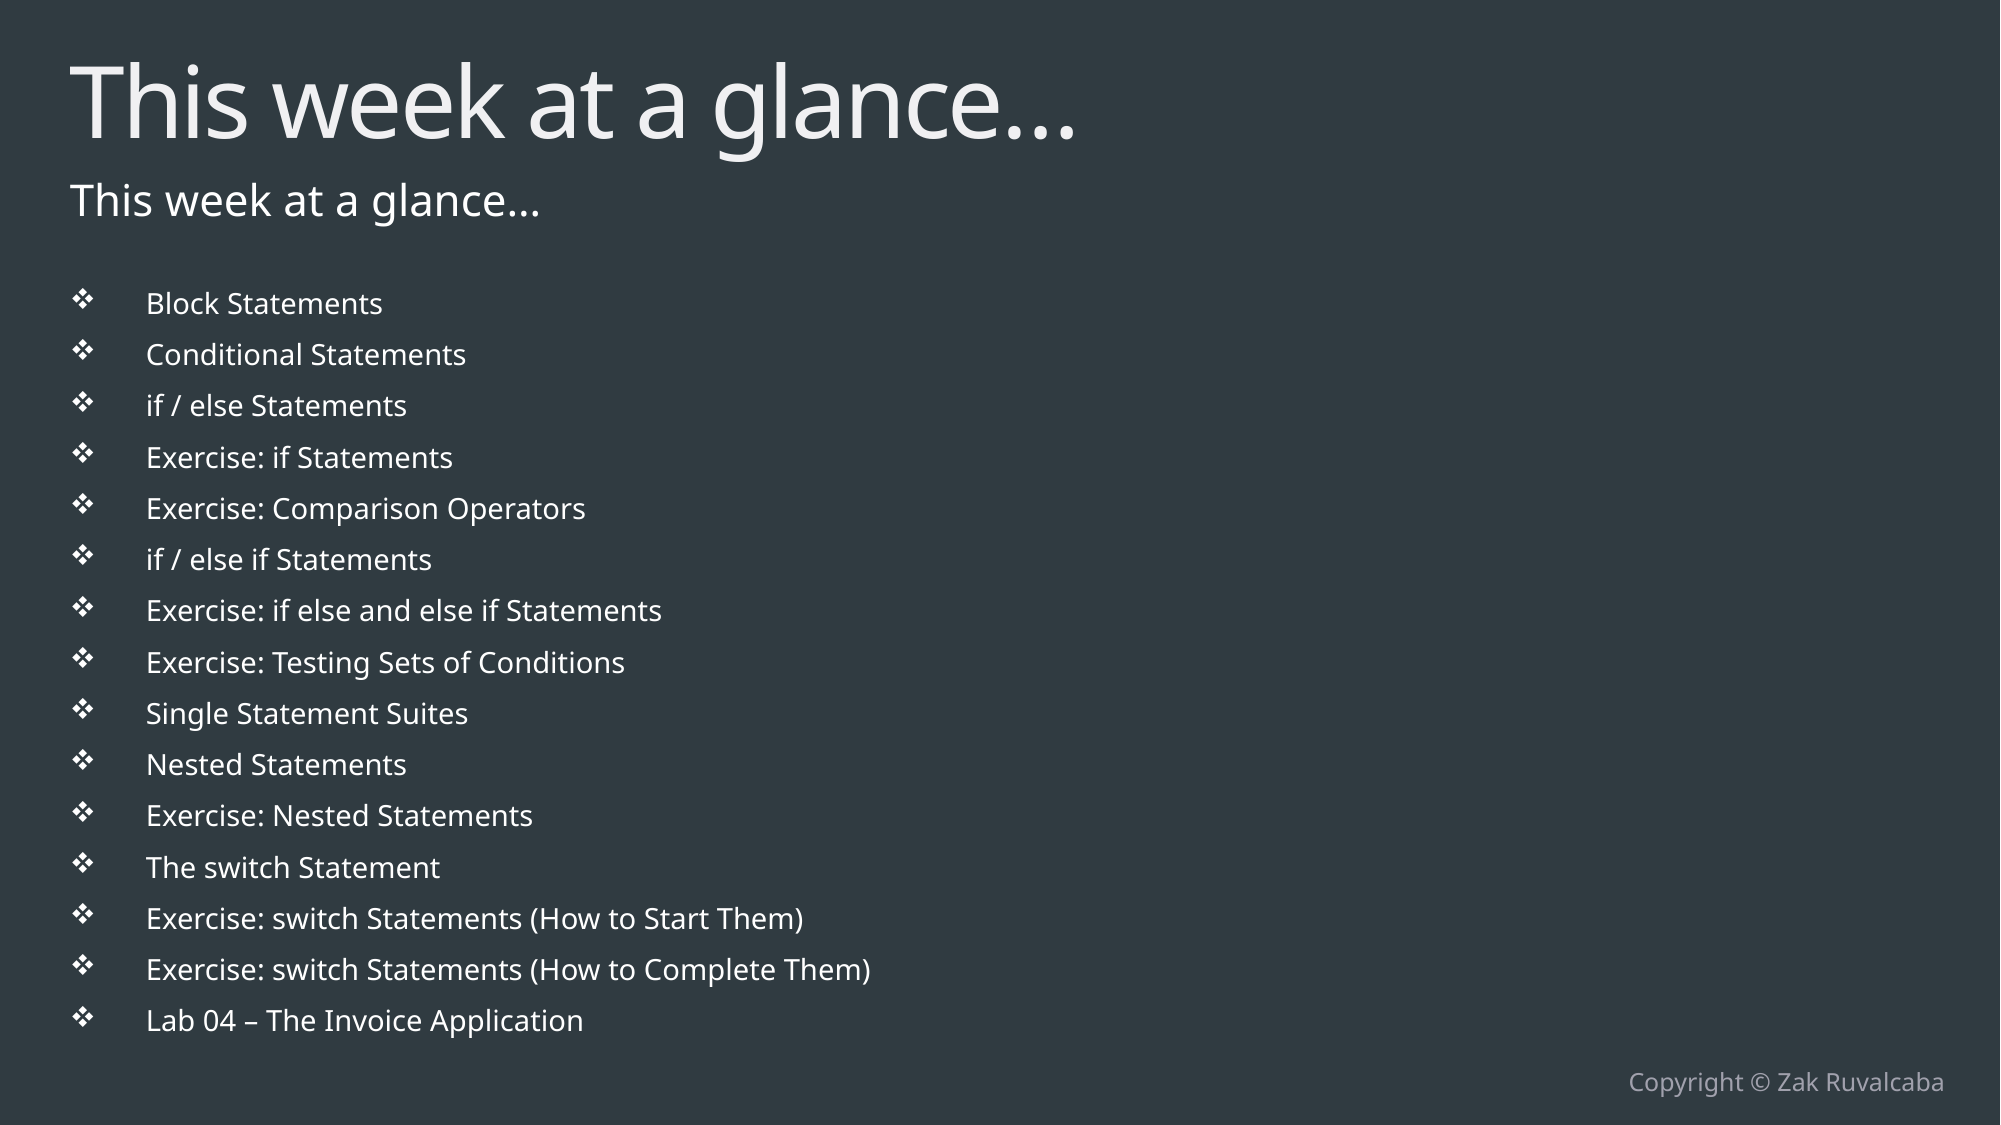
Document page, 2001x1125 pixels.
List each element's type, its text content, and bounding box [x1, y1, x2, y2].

title This week at a glance… [55, 30, 1819, 149]
list Block Statements Conditional Statements if / else Statements Exercise: if Statements Exercise: Comparison Operators if / else if Statements Exercise: if else and else if Statements Exercise: Testing Sets of Conditions Single Statement Suites Nested Statements Exercise: Nested Statements The switch Statement Exercise: switch Statements (How to Start Them) Exercise: switch Statements (How to Complete Them) Lab 04 – The Invoice Application [55, 267, 1697, 1095]
list This week at a glance… [55, 149, 1820, 209]
